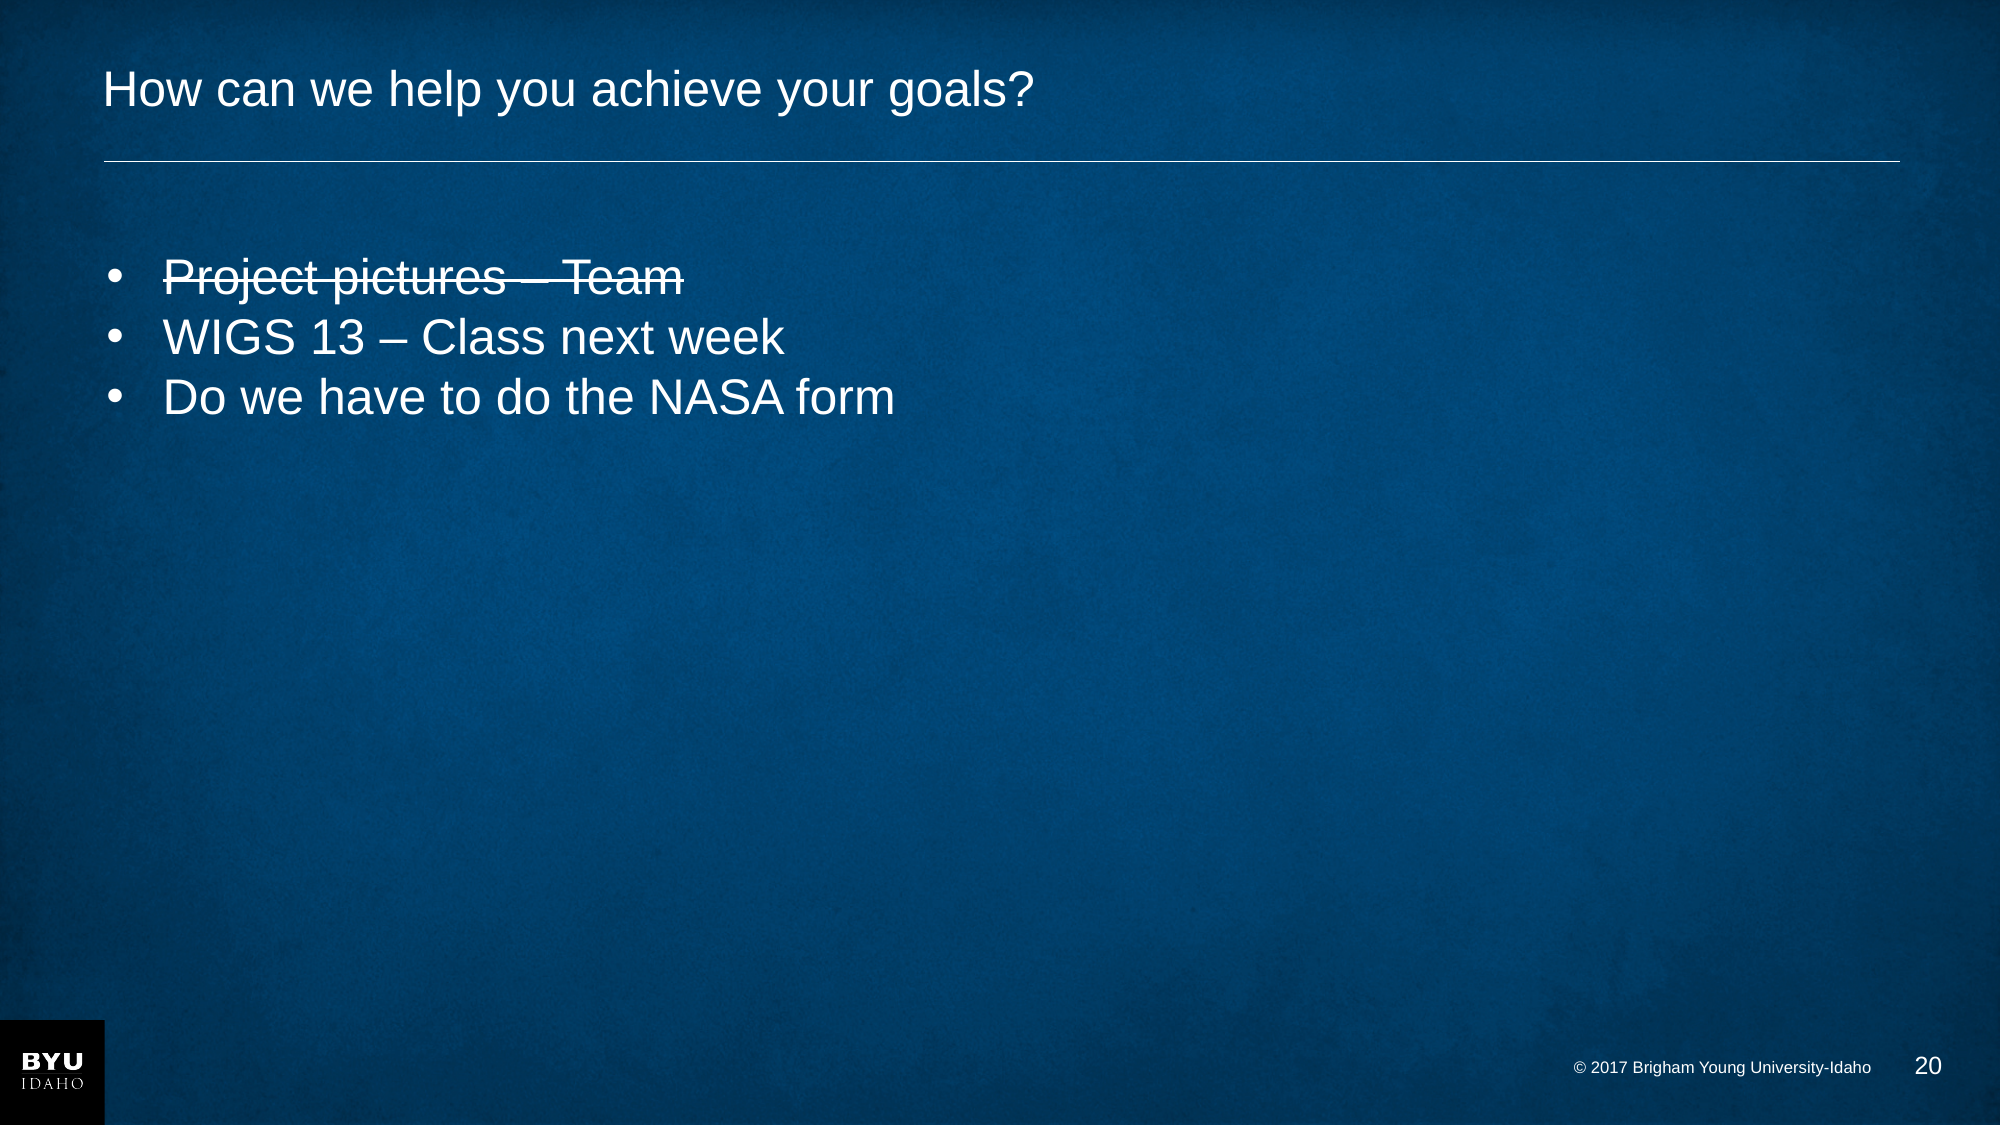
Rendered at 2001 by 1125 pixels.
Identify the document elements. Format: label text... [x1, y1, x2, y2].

picture [0, 0, 2000, 1125]
text_box Project pictures – Team WIGS 13 – Class next week Do we have to do the NASA form [91, 237, 1867, 493]
title How can we help you achieve your goals? [87, 12, 1900, 162]
